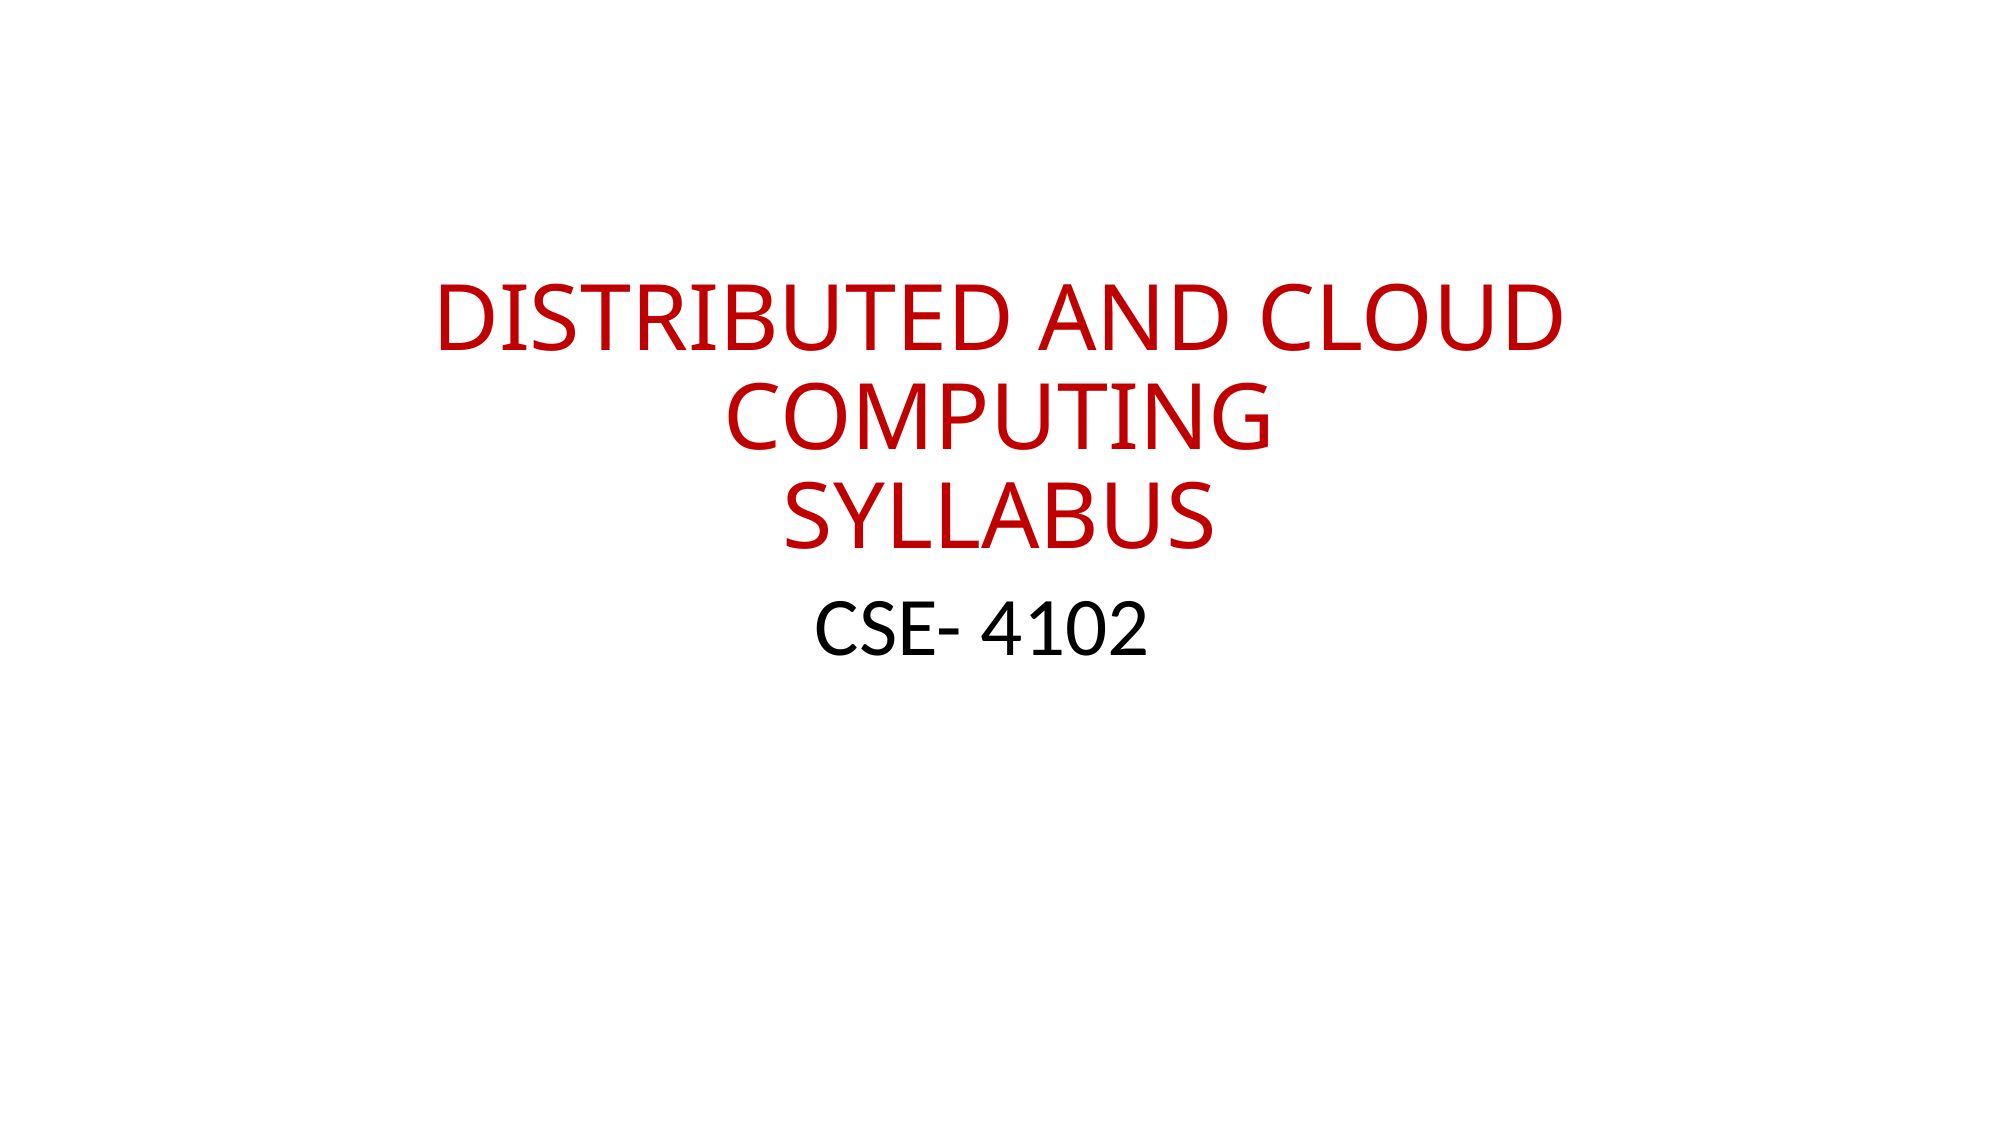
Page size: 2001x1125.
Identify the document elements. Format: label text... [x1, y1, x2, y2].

title DISTRIBUTED AND CLOUD COMPUTING SYLLABUS [249, 184, 1750, 576]
subtitle CSE- 4102 [232, 575, 1733, 848]
